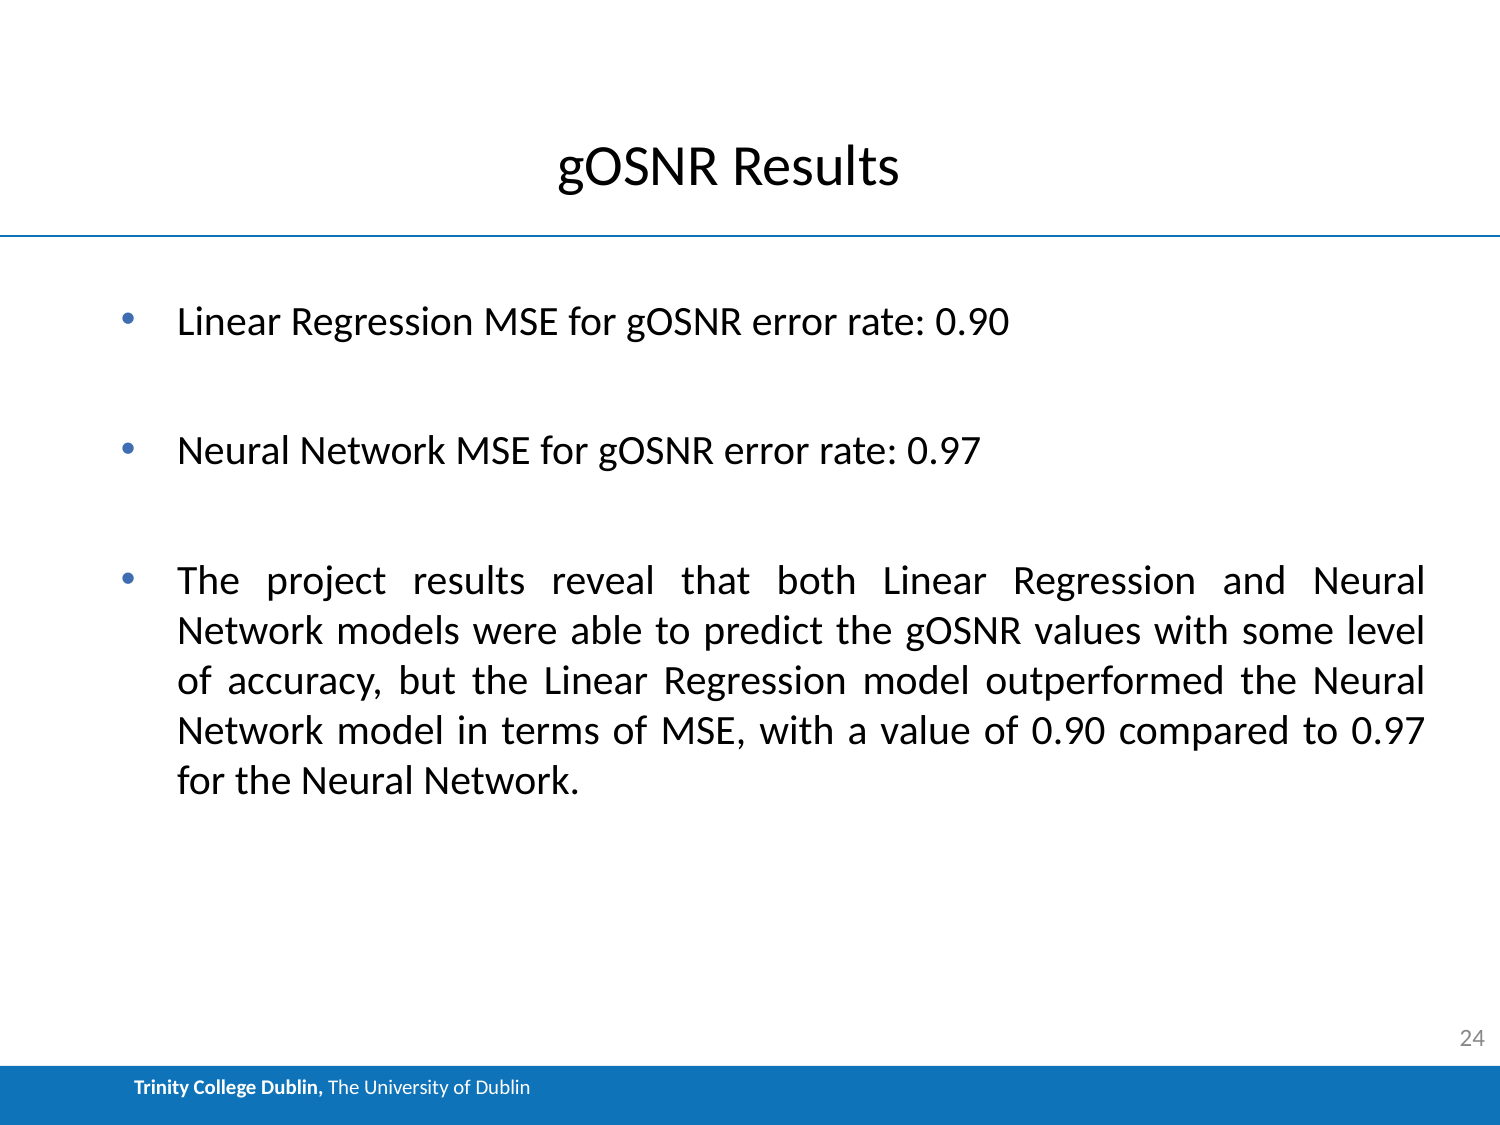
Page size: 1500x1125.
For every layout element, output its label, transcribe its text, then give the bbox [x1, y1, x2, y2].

list Linear Regression MSE for gOSNR error rate: 0.90 Neural Network MSE for gOSNR error rate: 0.97 The project results reveal that both Linear Regression and Neural Network models were able to predict the gOSNR values with some level of accuracy, but the Linear Regression model outperformed the Neural Network model in terms of MSE, with a value of 0.90 compared to 0.97 for the Neural Network. [73, 293, 1427, 910]
slide_number 24 [1162, 1006, 1500, 1067]
title gOSNR Results [113, 105, 1344, 198]
